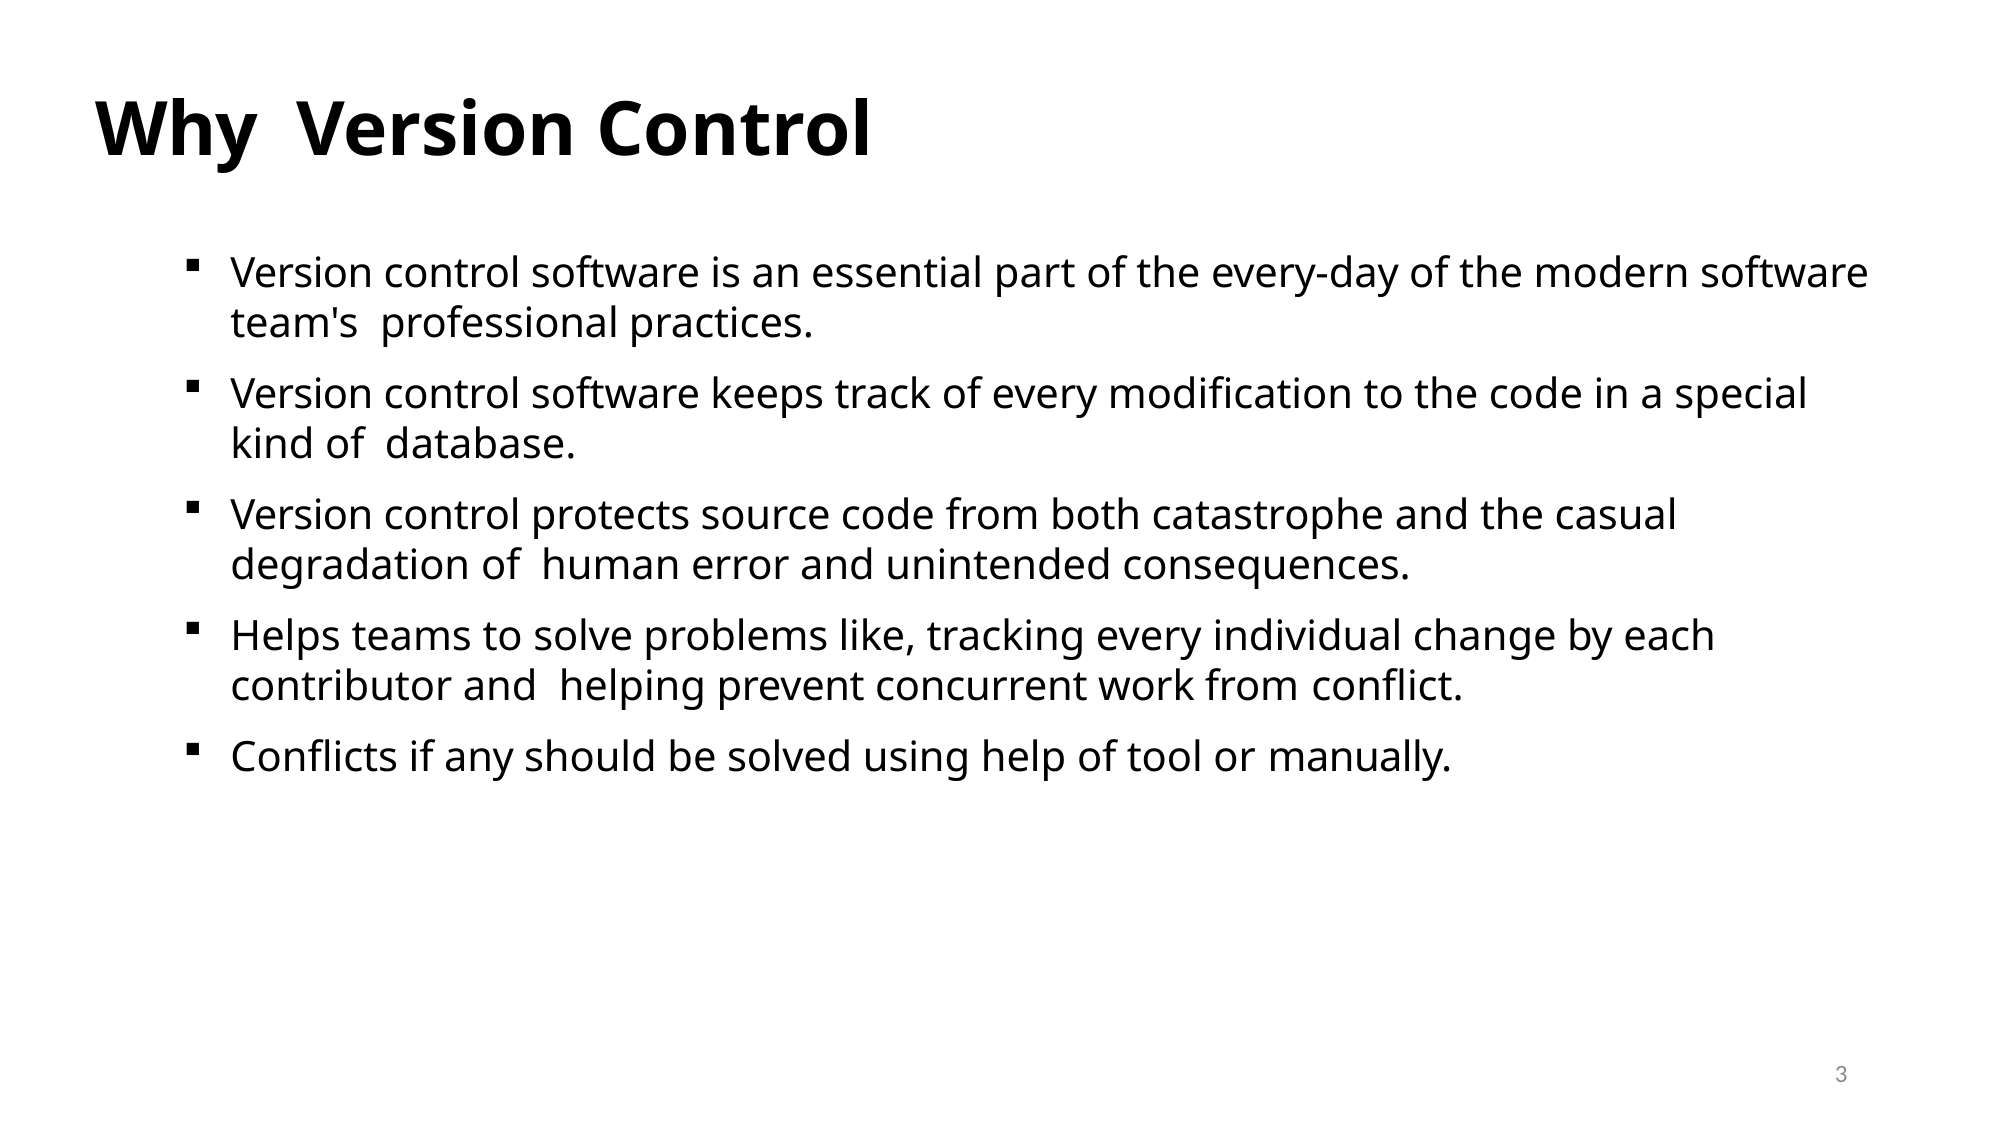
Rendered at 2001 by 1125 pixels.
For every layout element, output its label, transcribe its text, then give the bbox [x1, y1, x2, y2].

text_box Version control software is an essential part of the every-day of the modern software team's professional practices. Version control software keeps track of every modification to the code in a special kind of database. Version control protects source code from both catastrophe and the casual degradation of human error and unintended consequences. Helps teams to solve problems like, tracking every individual change by each contributor and helping prevent concurrent work from conflict. Conflicts if any should be solved using help of tool or manually. [80, 238, 1901, 787]
slide_number 3 [1412, 1042, 1863, 1103]
text_box Why Version Control [80, 72, 1020, 268]
